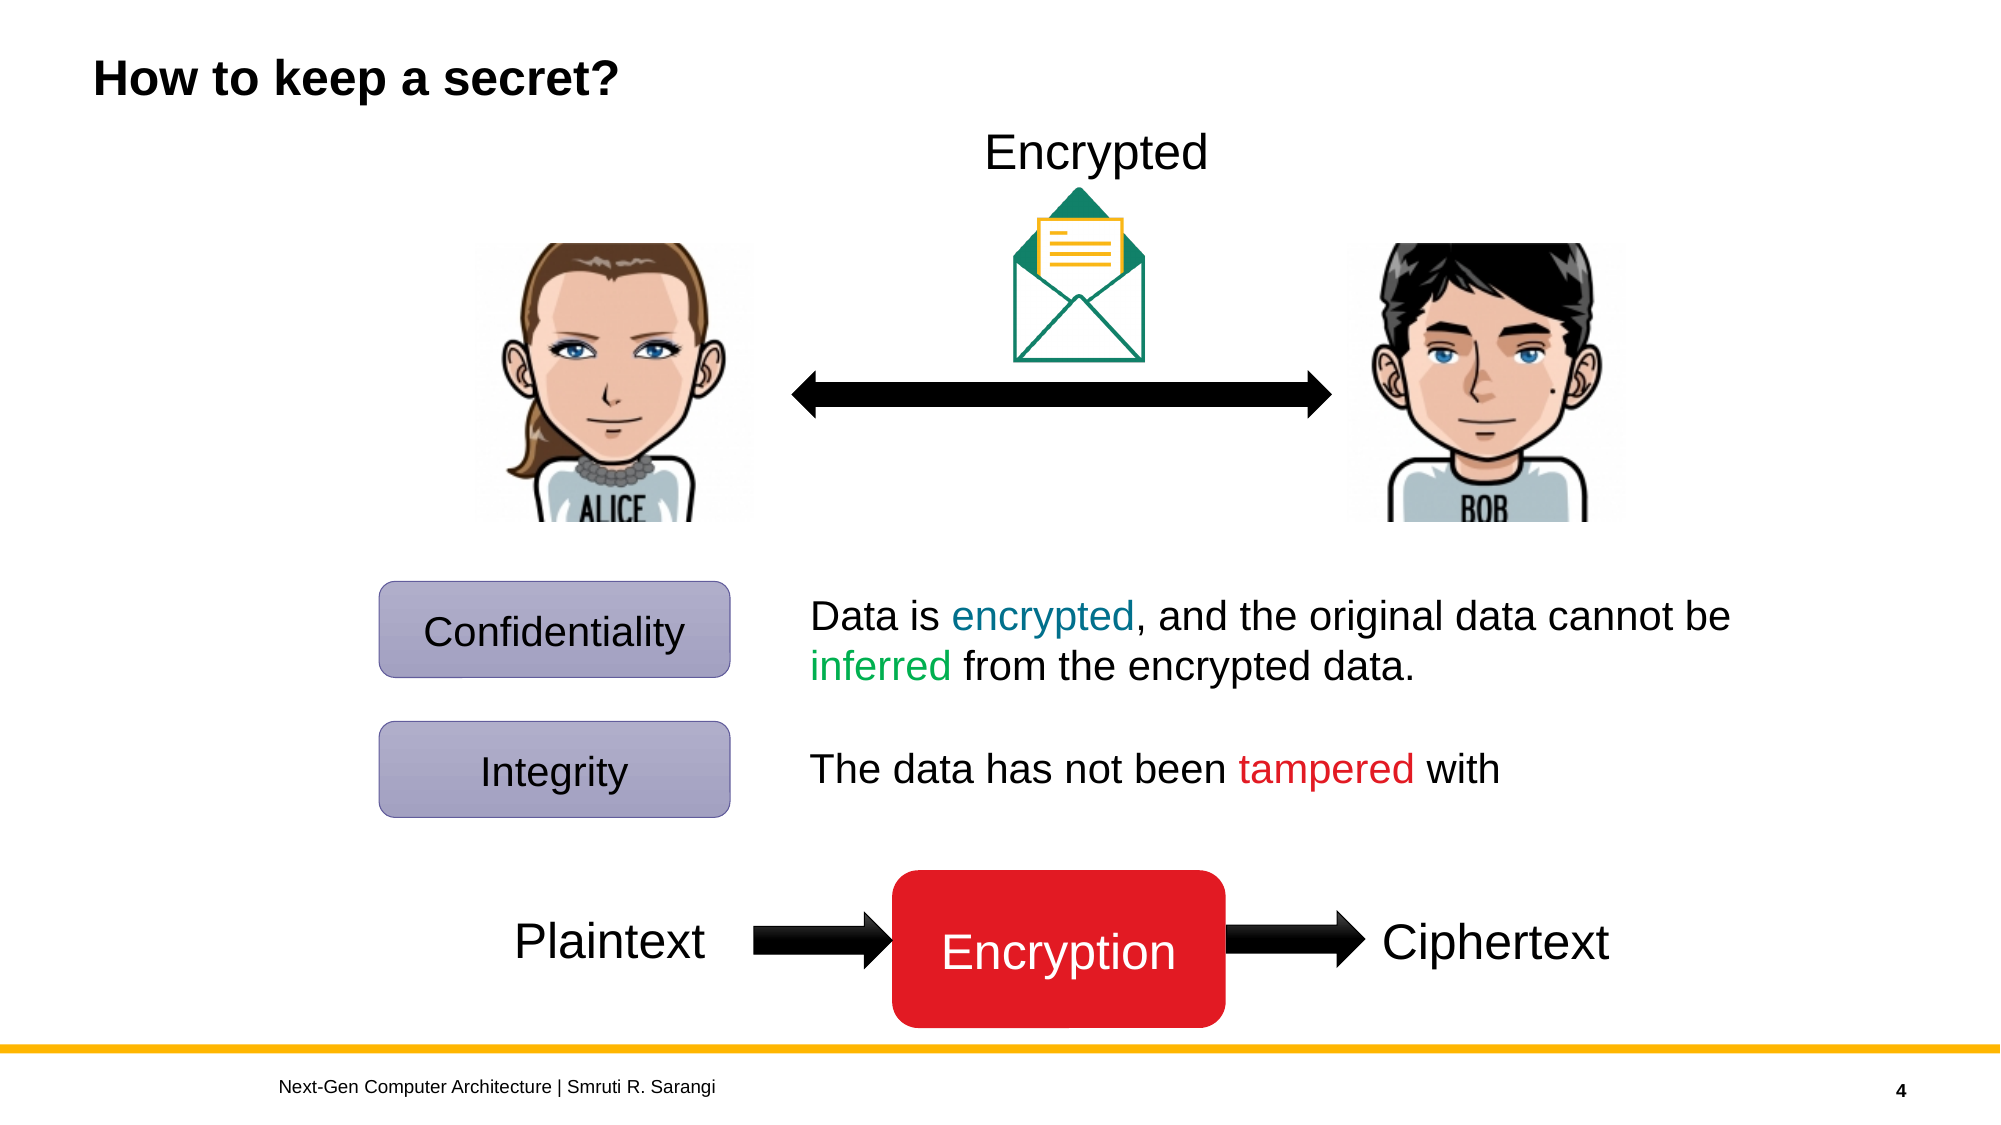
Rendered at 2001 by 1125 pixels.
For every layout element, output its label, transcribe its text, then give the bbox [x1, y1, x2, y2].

text_box [753, 911, 893, 970]
text_box Encrypted [969, 112, 1225, 188]
text_box Integrity [378, 720, 731, 818]
text_box Ciphertext [1367, 902, 1625, 978]
text_box Plaintext [499, 901, 721, 976]
title How to keep a secret? [78, 45, 1578, 180]
text_box Encryption [891, 869, 1227, 1030]
text_box The data has not been tampered with [794, 734, 1516, 800]
slide_number 4 [1711, 1071, 1922, 1109]
text_box Data is encrypted, and the original data cannot be inferred from the encrypted data. [795, 581, 1747, 697]
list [475, 243, 754, 522]
text_box [786, 362, 1337, 427]
picture [989, 179, 1178, 369]
text_box [1225, 910, 1366, 969]
text_box Confidentiality [378, 580, 731, 679]
picture [1347, 243, 1626, 522]
footer Next-Gen Computer Architecture | Smruti R. Sarangi [263, 1067, 1464, 1105]
